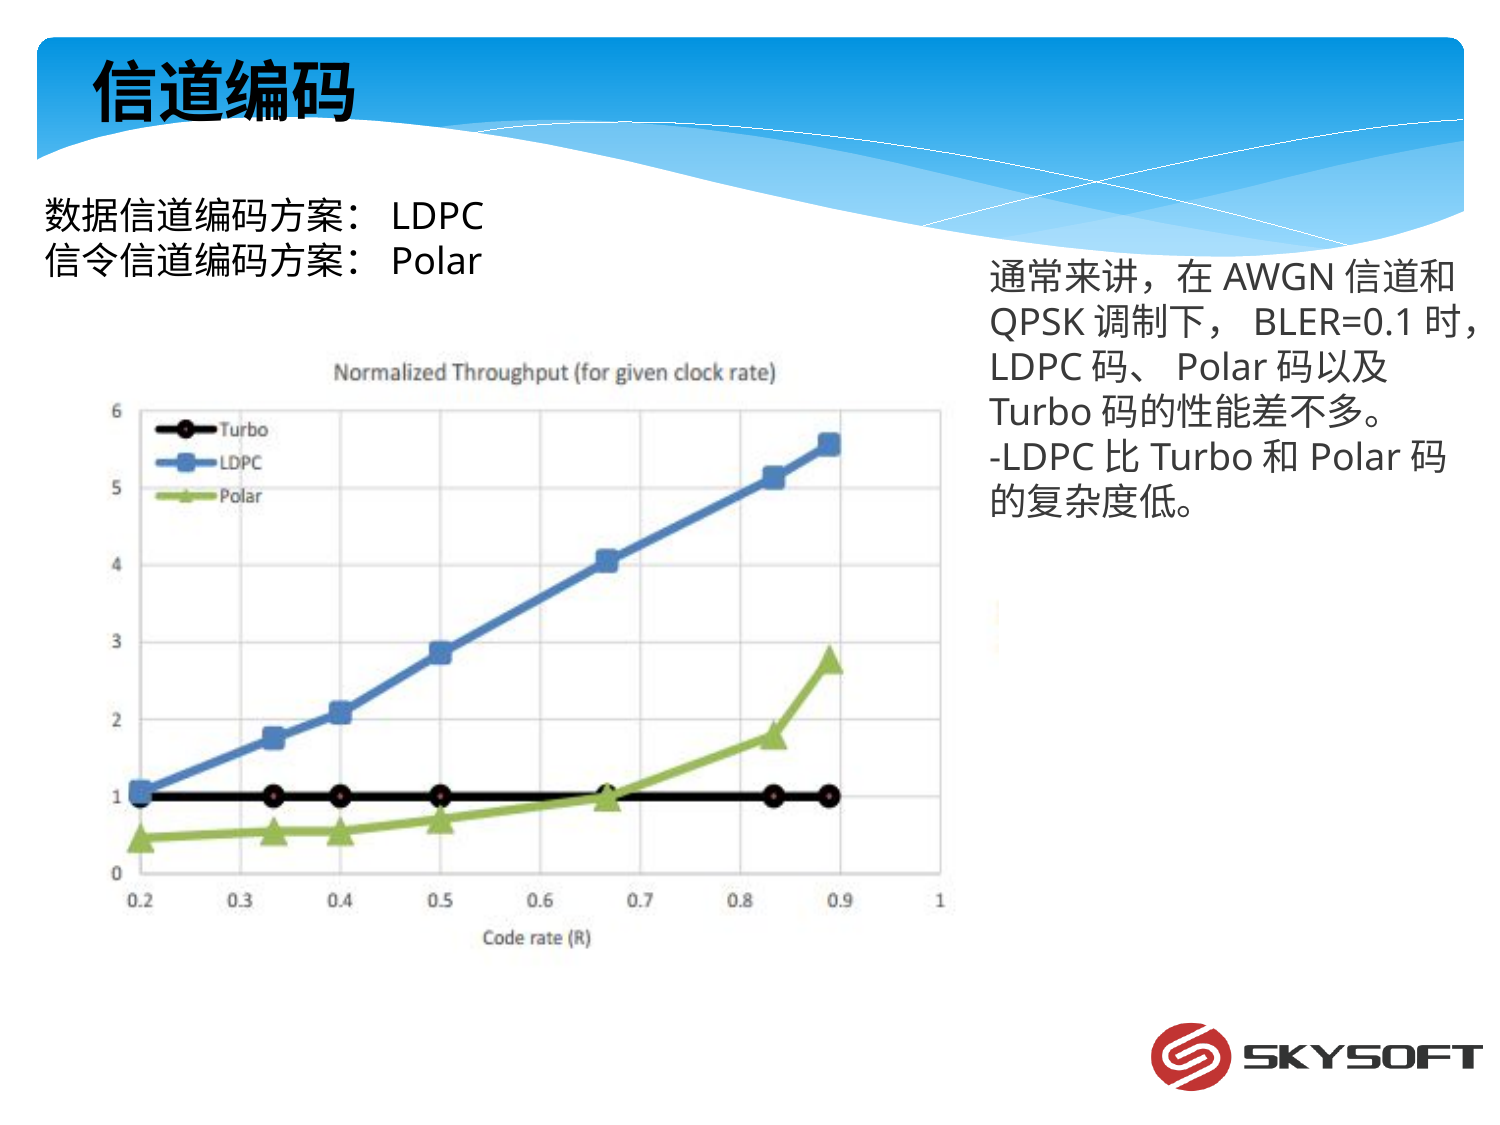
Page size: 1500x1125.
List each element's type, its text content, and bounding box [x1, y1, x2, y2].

text_box 信道编码 [76, 42, 1366, 138]
text_box 通常来讲，在AWGN信道和QPSK调制下，BLER=0.1时，LDPC码、Polar码以及Turbo码的性能差不多。 -LDPC比Turbo和Polar码的复杂度低。 [974, 245, 1483, 530]
picture [76, 302, 999, 977]
picture [1145, 1021, 1483, 1092]
text_box 数据信道编码方案：LDPC 信令信道编码方案：Polar [29, 184, 1500, 290]
